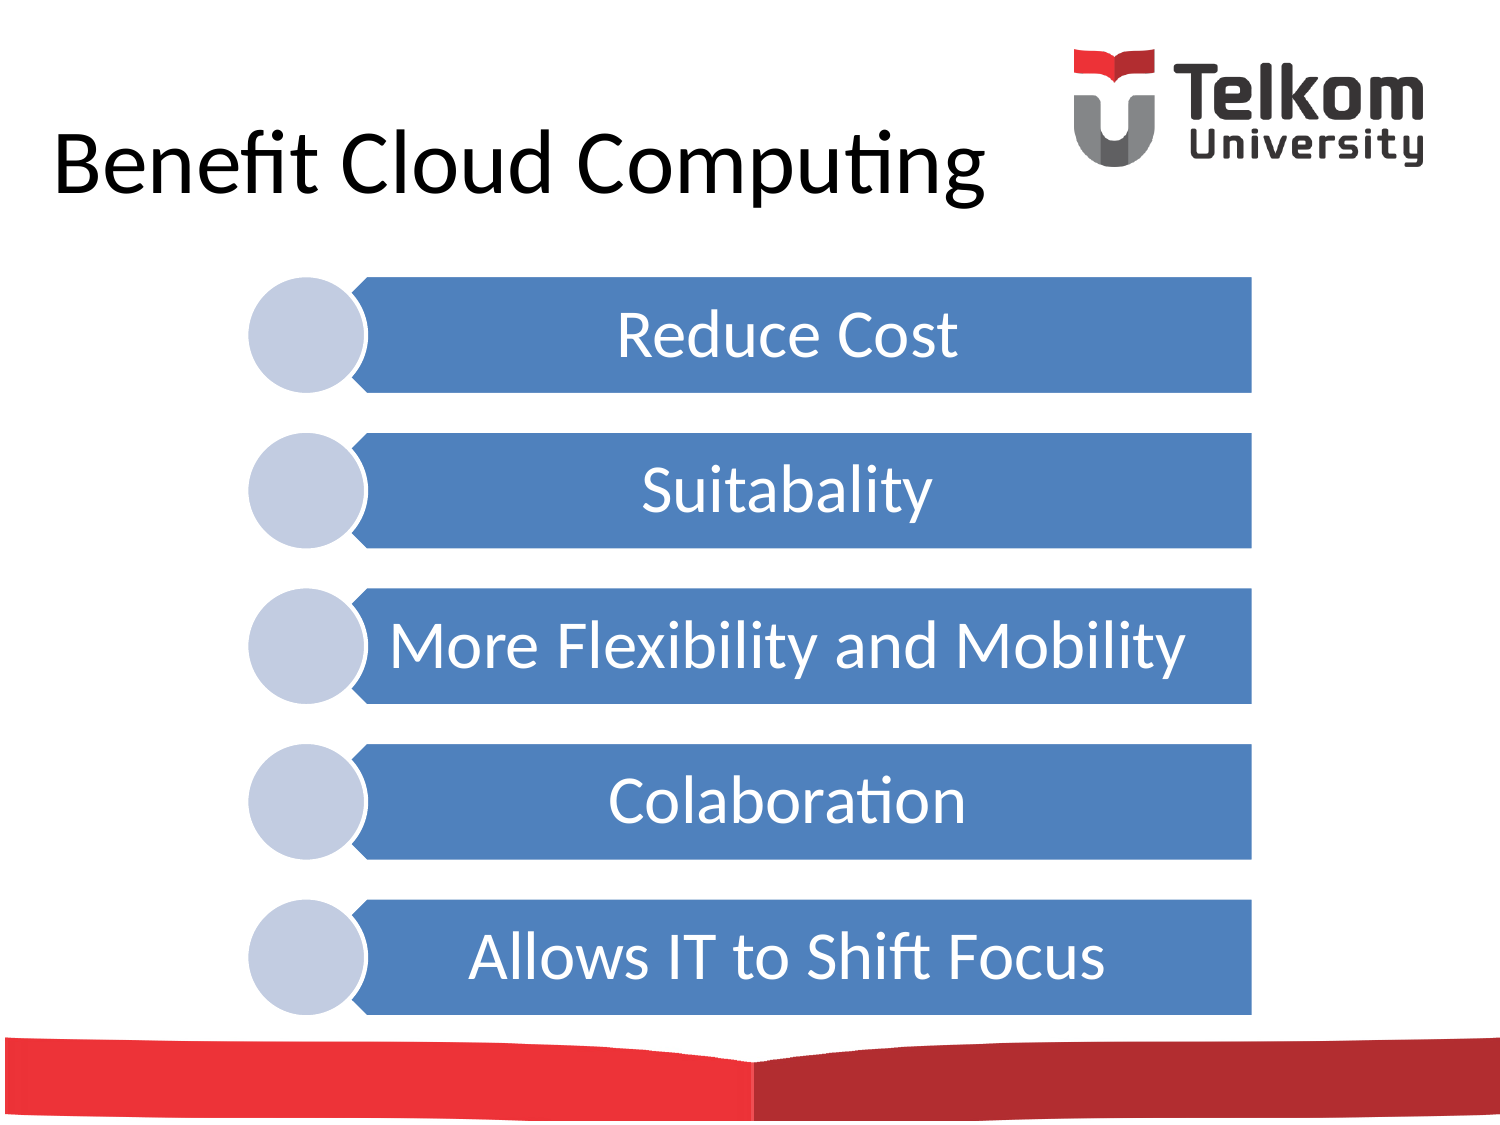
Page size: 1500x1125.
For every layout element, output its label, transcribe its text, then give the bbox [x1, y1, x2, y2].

picture [2, 1037, 1500, 1121]
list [37, 274, 1463, 1018]
title Benefit Cloud Computing [37, 63, 1013, 251]
picture [1074, 49, 1423, 167]
